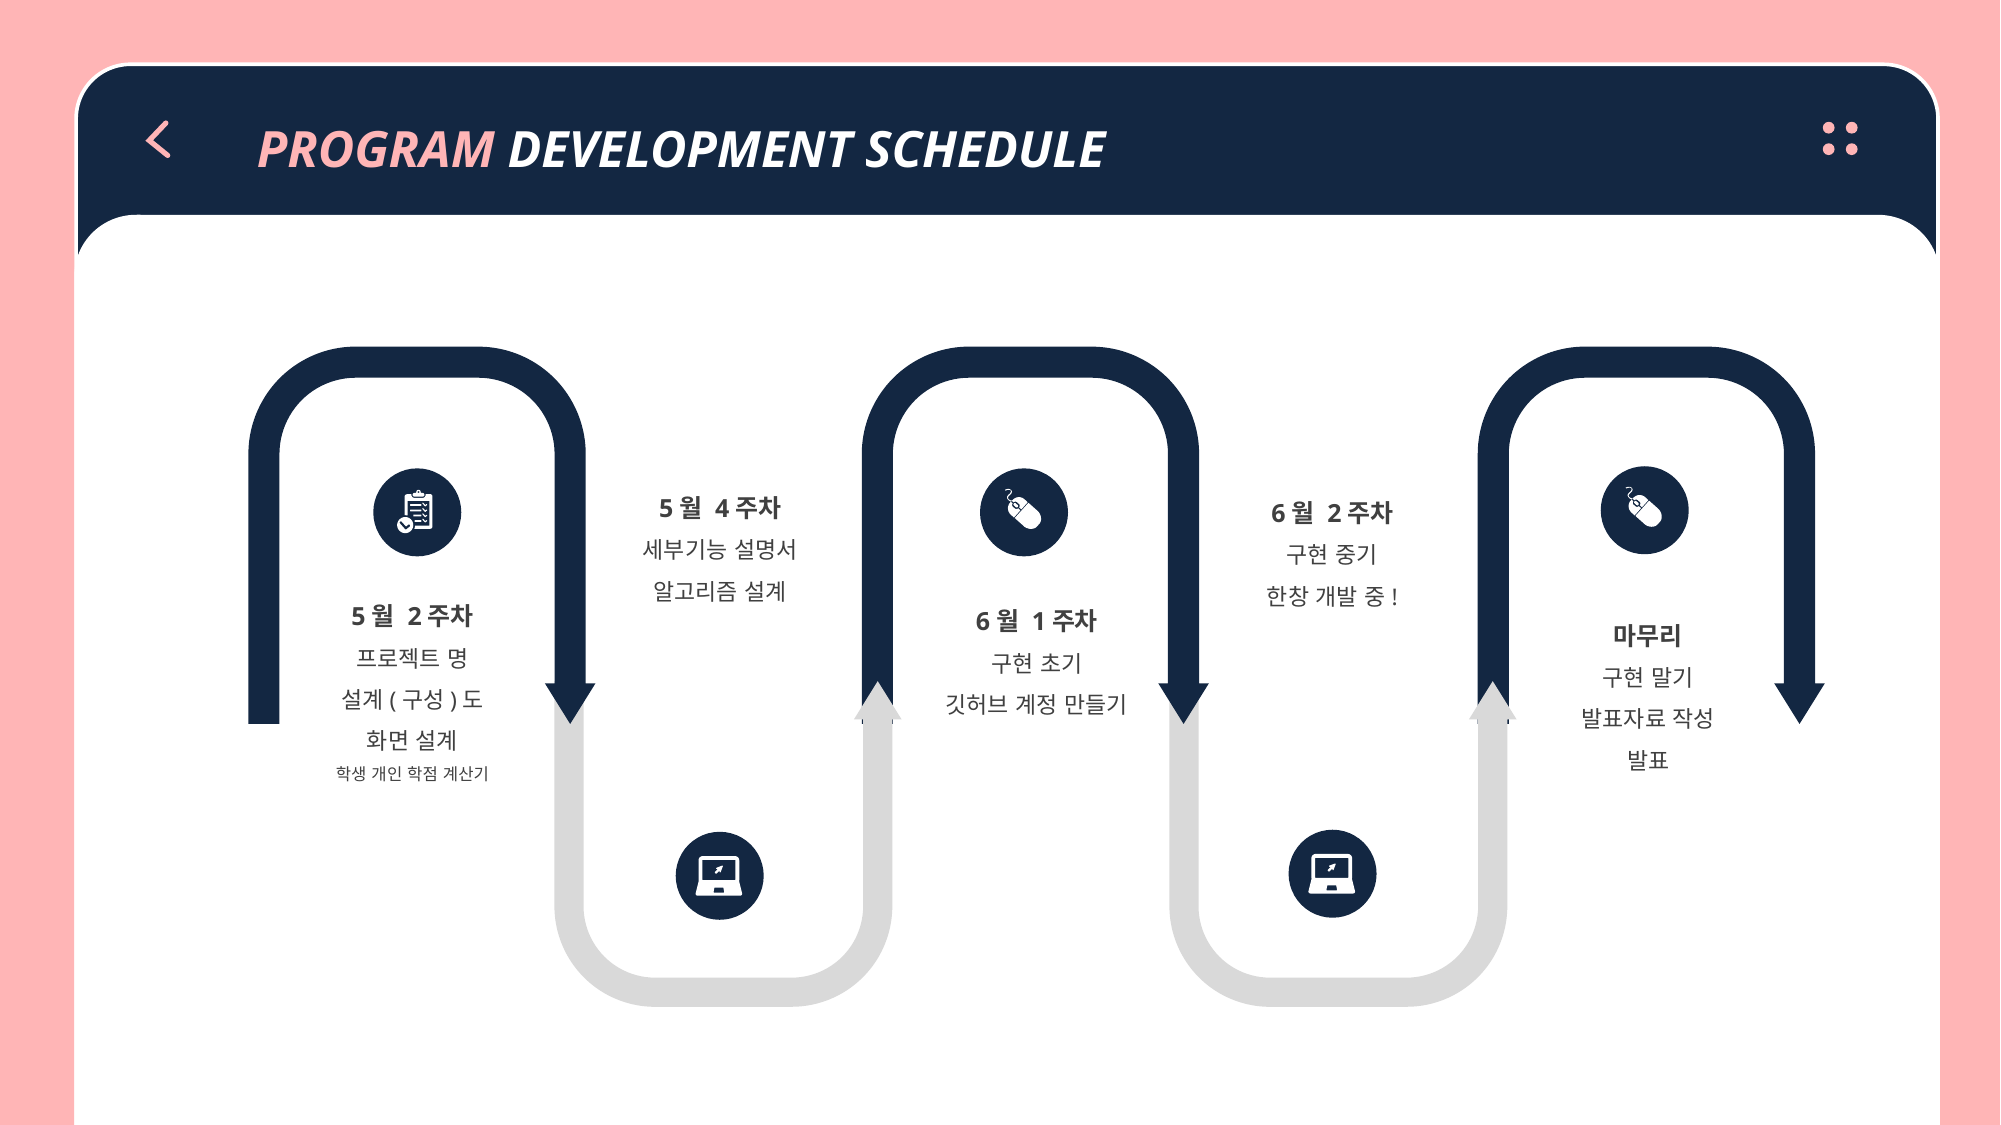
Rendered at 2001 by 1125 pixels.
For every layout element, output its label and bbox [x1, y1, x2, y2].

text_box [76, 64, 1938, 1125]
text_box [675, 831, 764, 920]
text_box [979, 468, 1068, 557]
text_box [1288, 829, 1377, 918]
text_box [1600, 466, 1689, 555]
